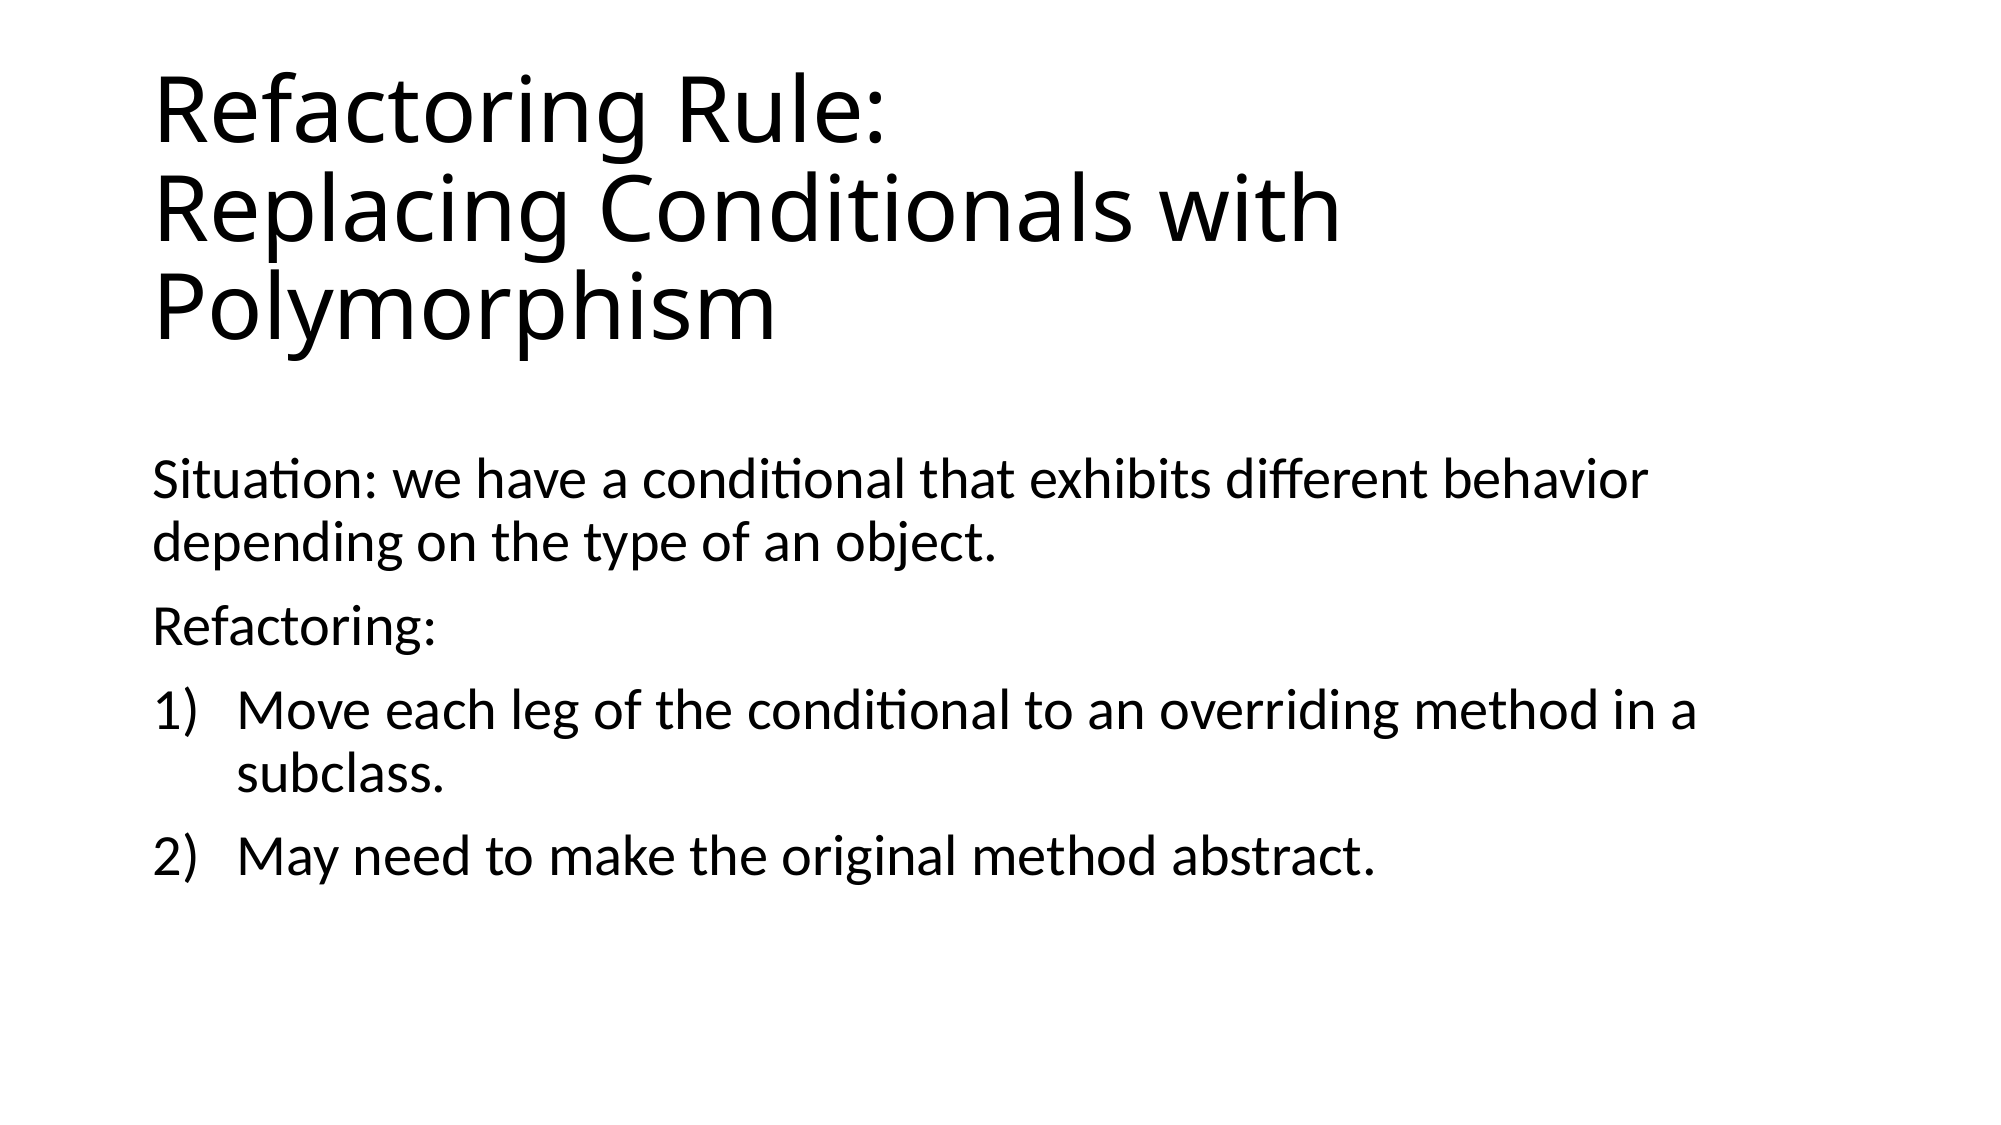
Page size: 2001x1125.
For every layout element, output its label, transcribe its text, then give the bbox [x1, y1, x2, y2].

title Refactoring Rule: Replacing Conditionals with Polymorphism [137, 102, 1863, 321]
list Situation: we have a conditional that exhibits different behavior depending on the type of an object. Refactoring: Move each leg of the conditional to an overriding method in a subclass. May need to make the original method abstract. [137, 440, 1863, 1081]
